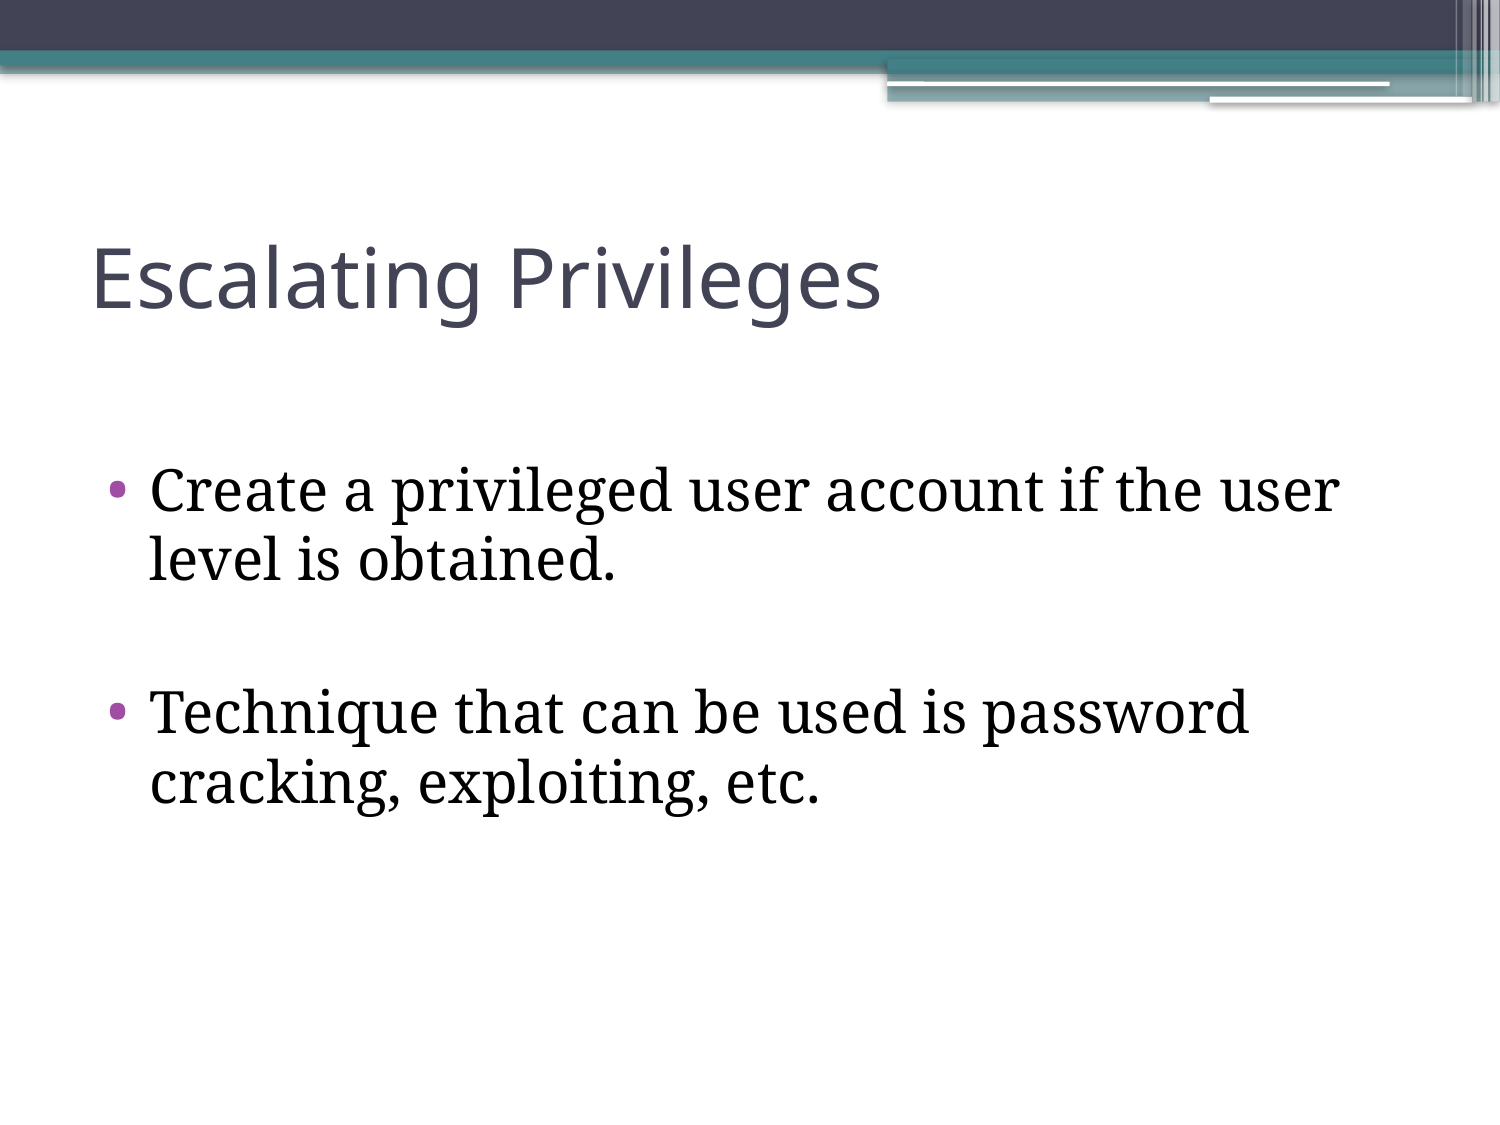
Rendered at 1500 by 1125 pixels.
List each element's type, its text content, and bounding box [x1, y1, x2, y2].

list Create a privileged user account if the user level is obtained. Technique that can be used is password cracking, exploiting, etc. [75, 368, 1425, 1079]
title Escalating Privileges [75, 187, 1425, 363]
